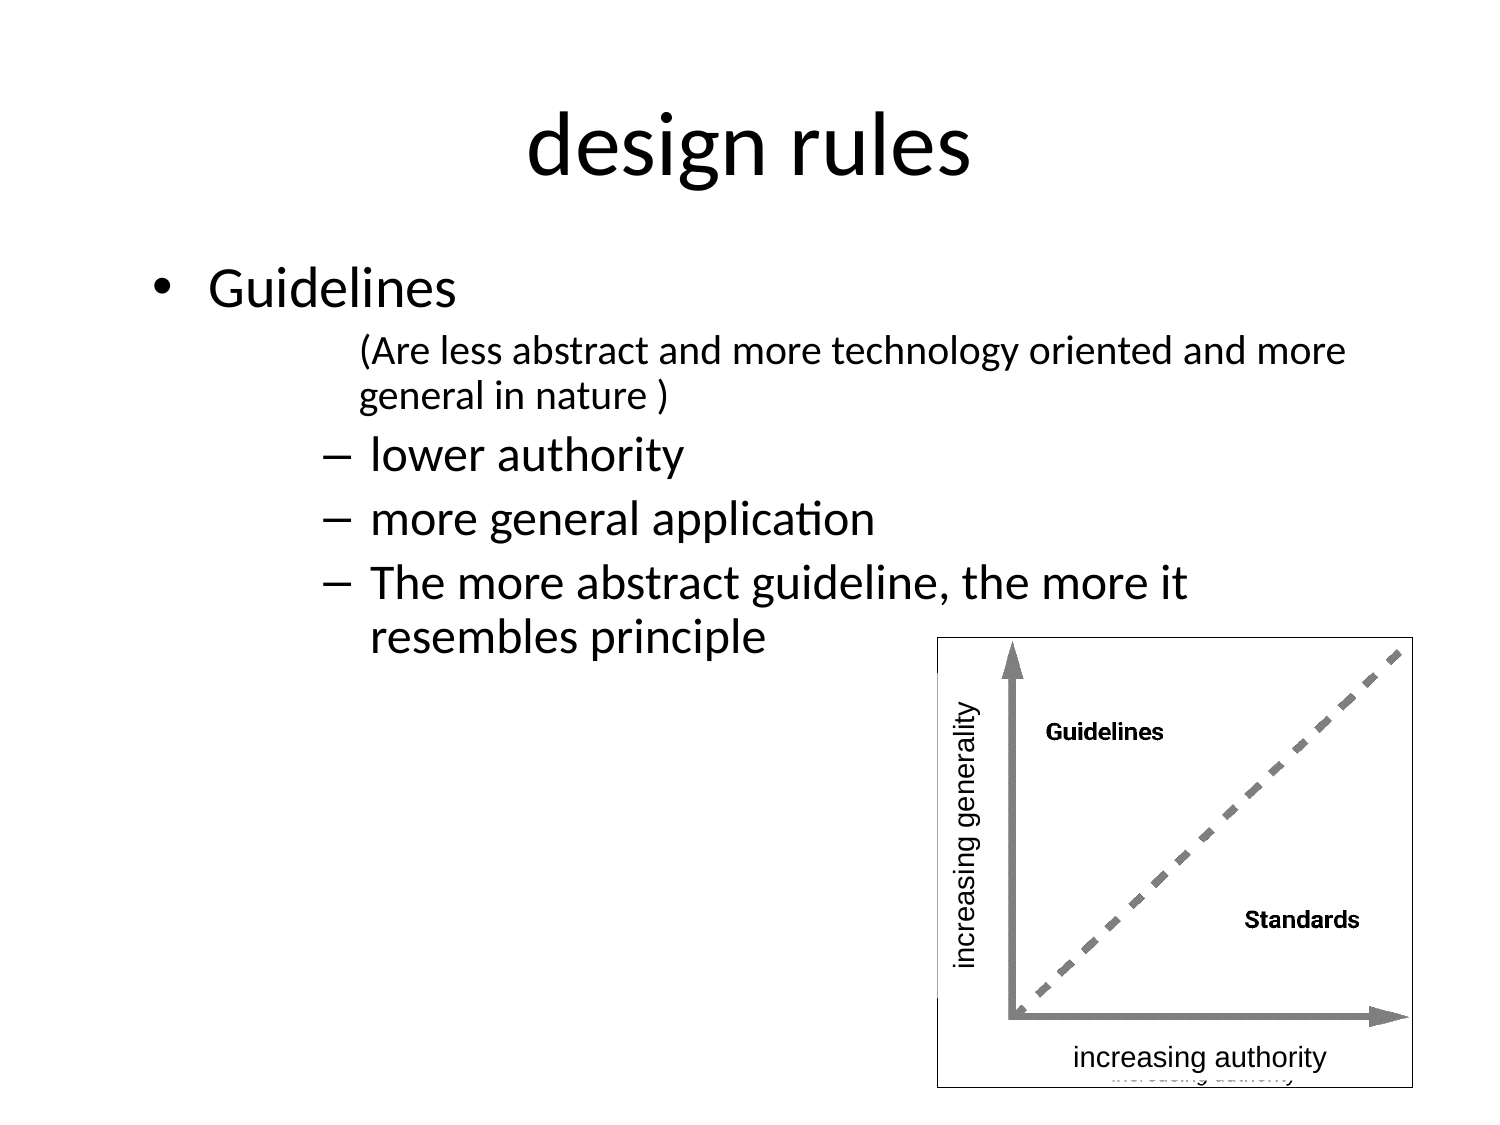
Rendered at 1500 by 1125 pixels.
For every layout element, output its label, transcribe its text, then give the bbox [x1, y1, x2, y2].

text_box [937, 637, 1413, 1088]
text_box Guidelines (Are less abstract and more technology oriented and more general in nature ) lower authority more general application The more abstract guideline, the more it resembles principle [137, 249, 1413, 925]
title design rules [75, 45, 1425, 233]
